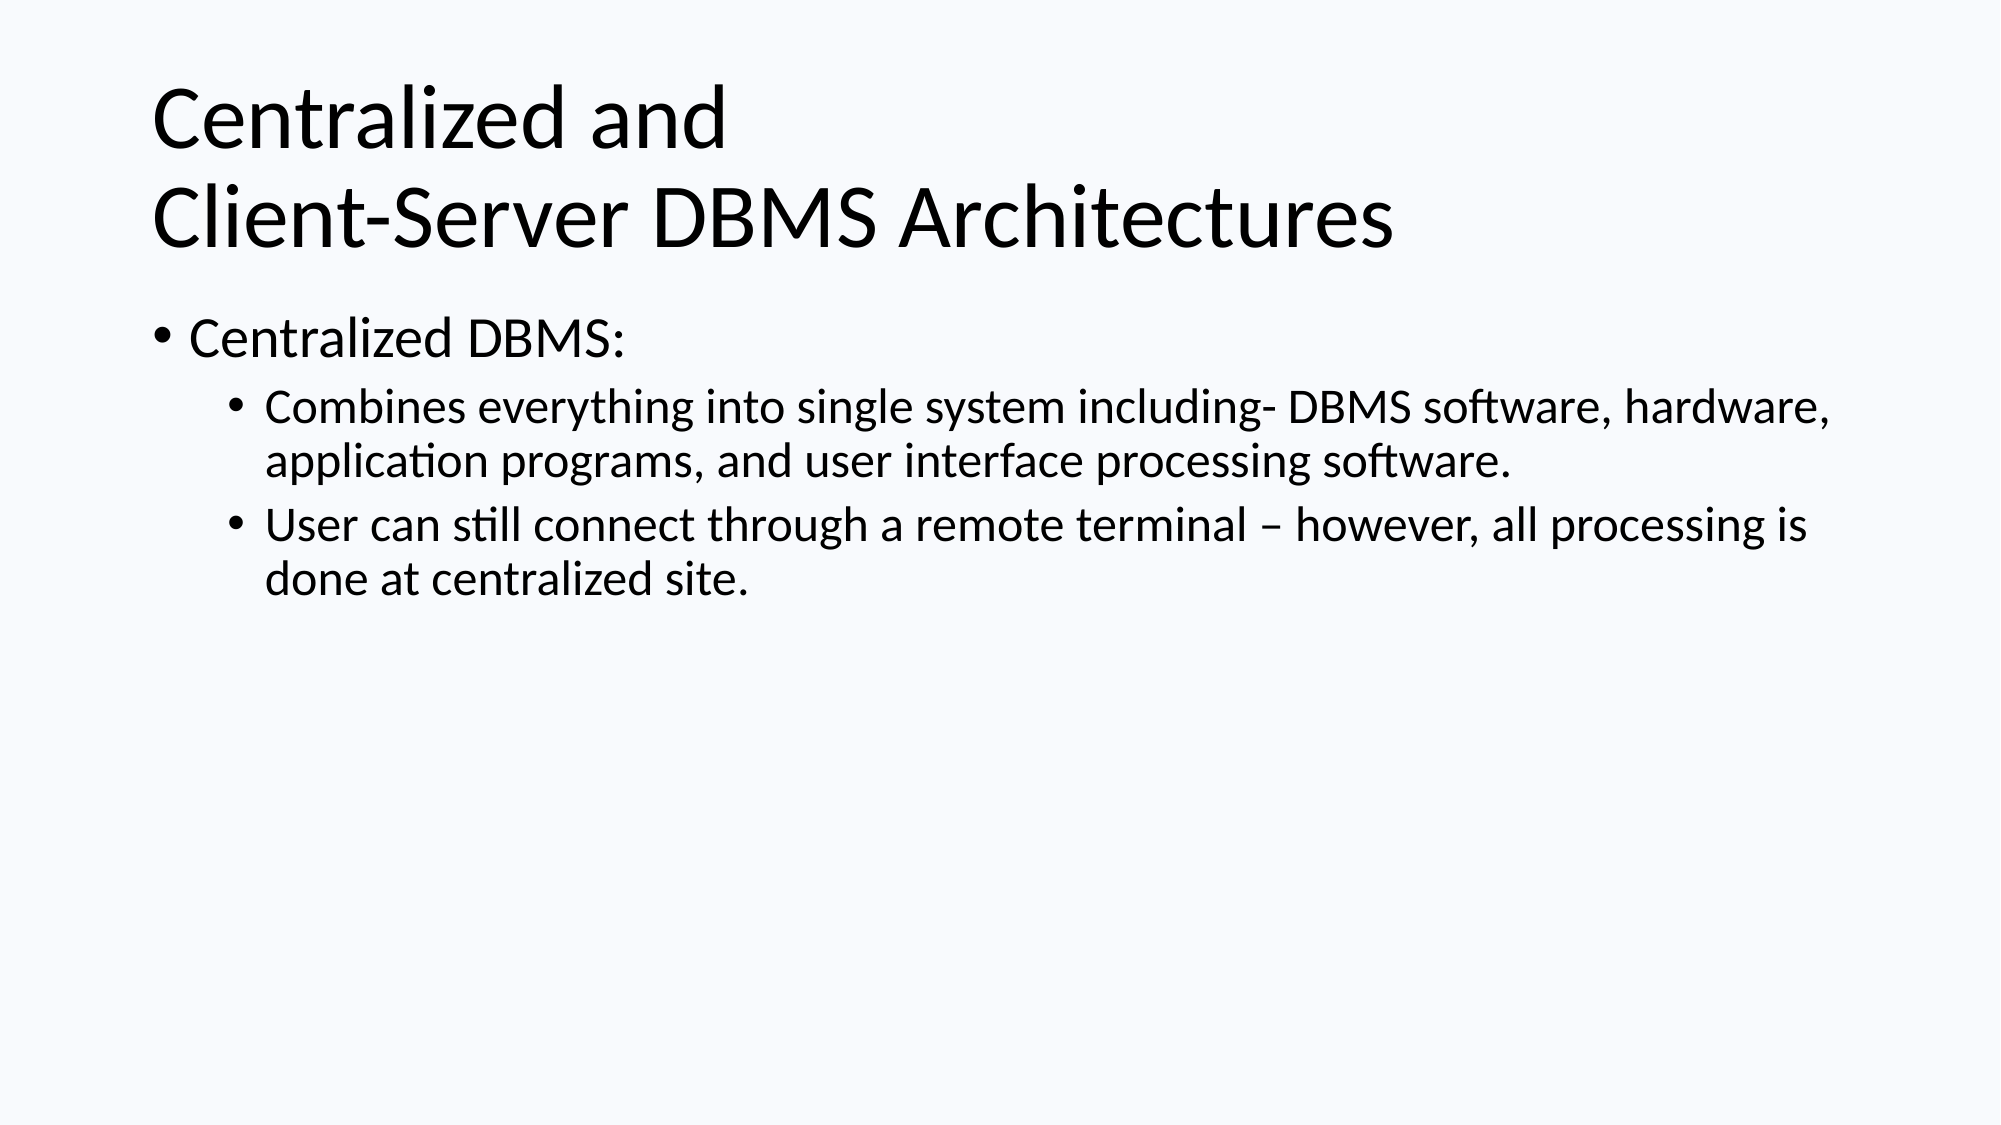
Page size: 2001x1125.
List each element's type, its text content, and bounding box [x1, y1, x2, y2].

list Centralized DBMS: Combines everything into single system including- DBMS software, hardware, application programs, and user interface processing software. User can still connect through a remote terminal – however, all processing is done at centralized site. [137, 299, 1863, 1014]
title Centralized and Client-Server DBMS Architectures [137, 59, 1863, 278]
